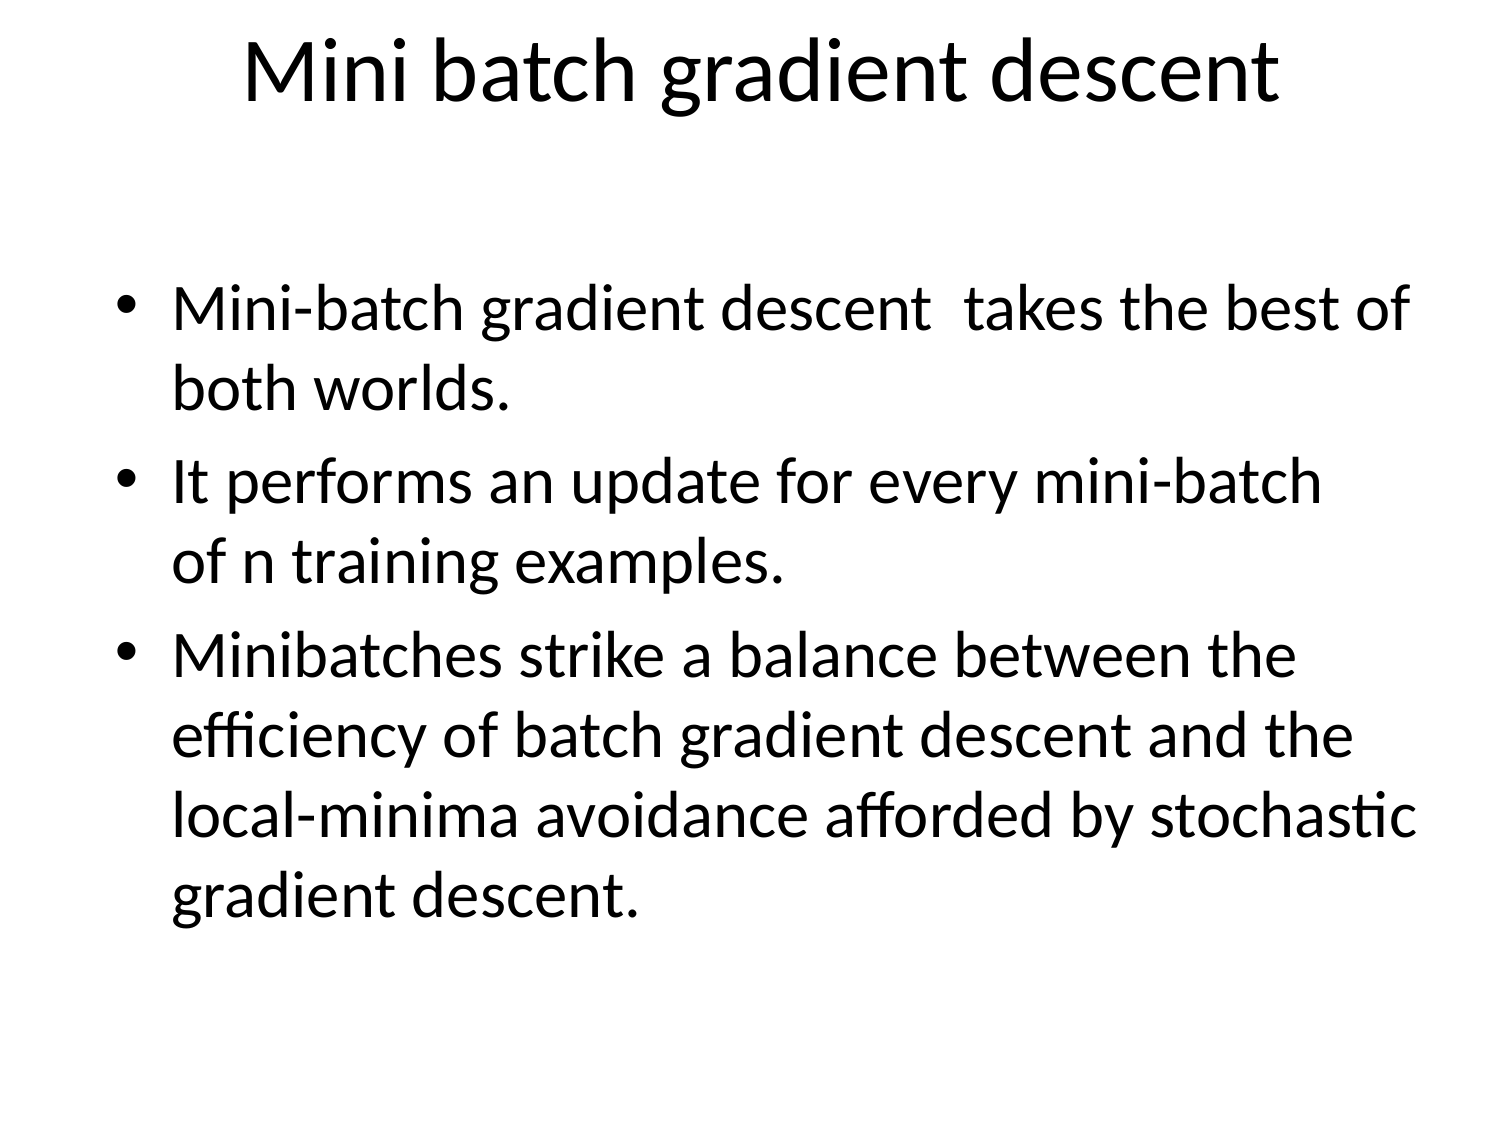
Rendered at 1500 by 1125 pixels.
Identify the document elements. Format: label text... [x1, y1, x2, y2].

list Mini-batch gradient descent takes the best of both worlds. It performs an update for every mini-batch of n training examples. Minibatches strike a balance between the efficiency of batch gradient descent and the local-minima avoidance afforded by stochastic gradient descent. [99, 162, 1450, 1055]
title Mini batch gradient descent [87, 0, 1438, 130]
